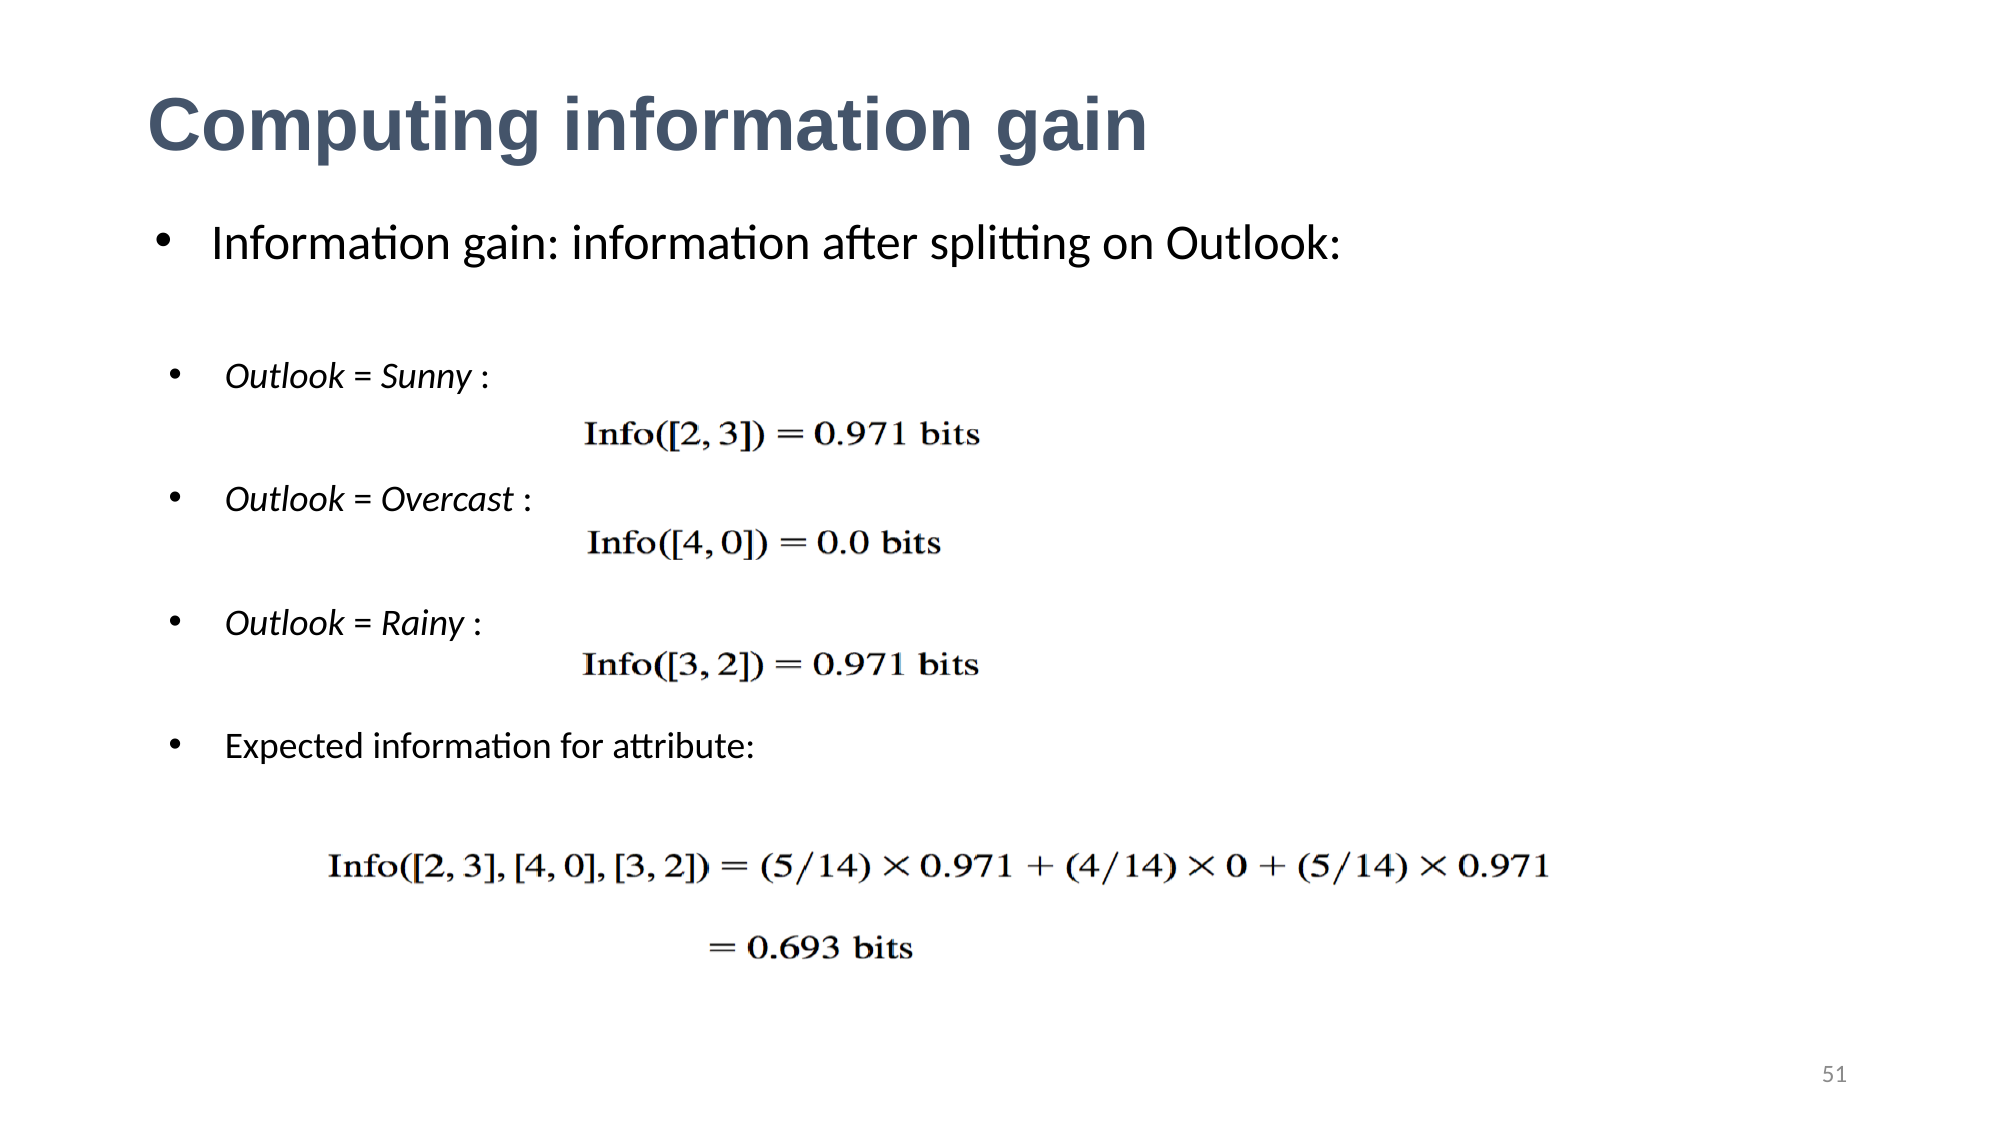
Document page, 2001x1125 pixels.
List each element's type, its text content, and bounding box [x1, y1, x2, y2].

slide_number 51 [1412, 1042, 1863, 1103]
text_box Outlook = Sunny : Outlook = Overcast : Outlook = Rainy : Expected information for attribute: [153, 343, 1567, 774]
picture [702, 931, 917, 966]
picture [318, 842, 1586, 890]
picture [563, 647, 997, 690]
text_box Computing information gain [132, 66, 1370, 187]
picture [577, 416, 990, 452]
text_box Information gain: information after splitting on Outlook: [139, 202, 1378, 277]
picture [586, 527, 968, 560]
